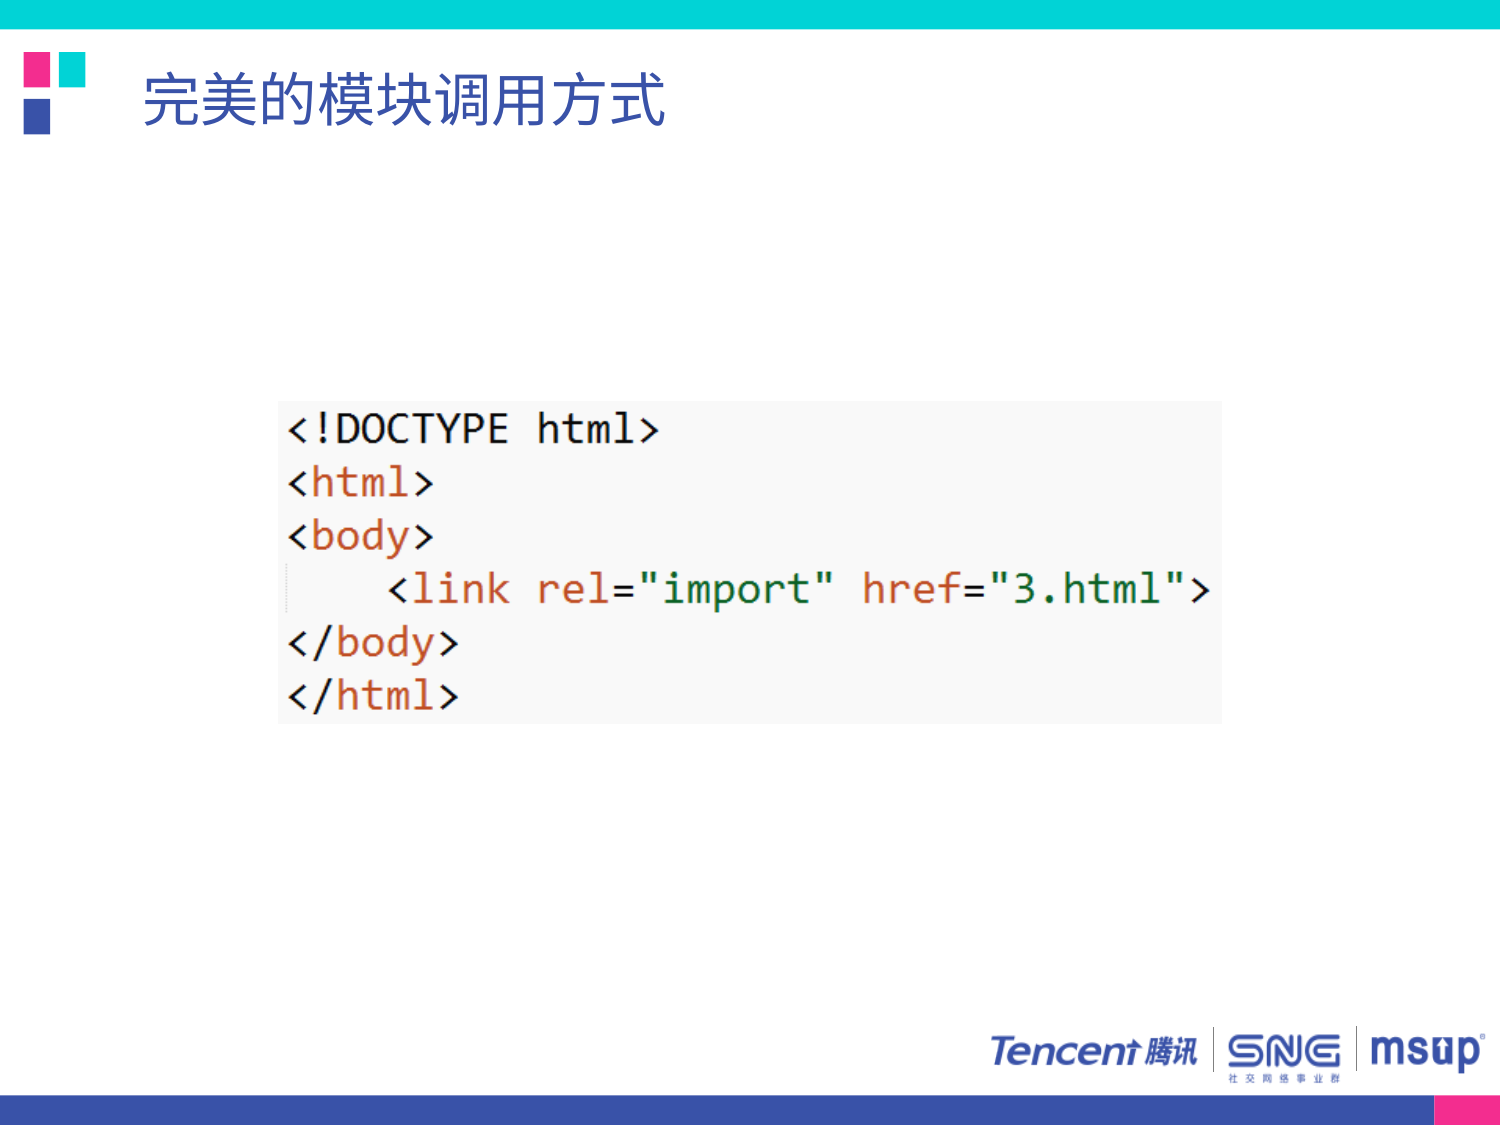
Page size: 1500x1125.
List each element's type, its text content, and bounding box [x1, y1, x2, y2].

picture [1210, 1012, 1354, 1103]
picture [1357, 1011, 1500, 1091]
title 完美的模块调用方式 [127, 59, 1378, 146]
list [278, 401, 1221, 724]
picture [978, 1006, 1206, 1092]
